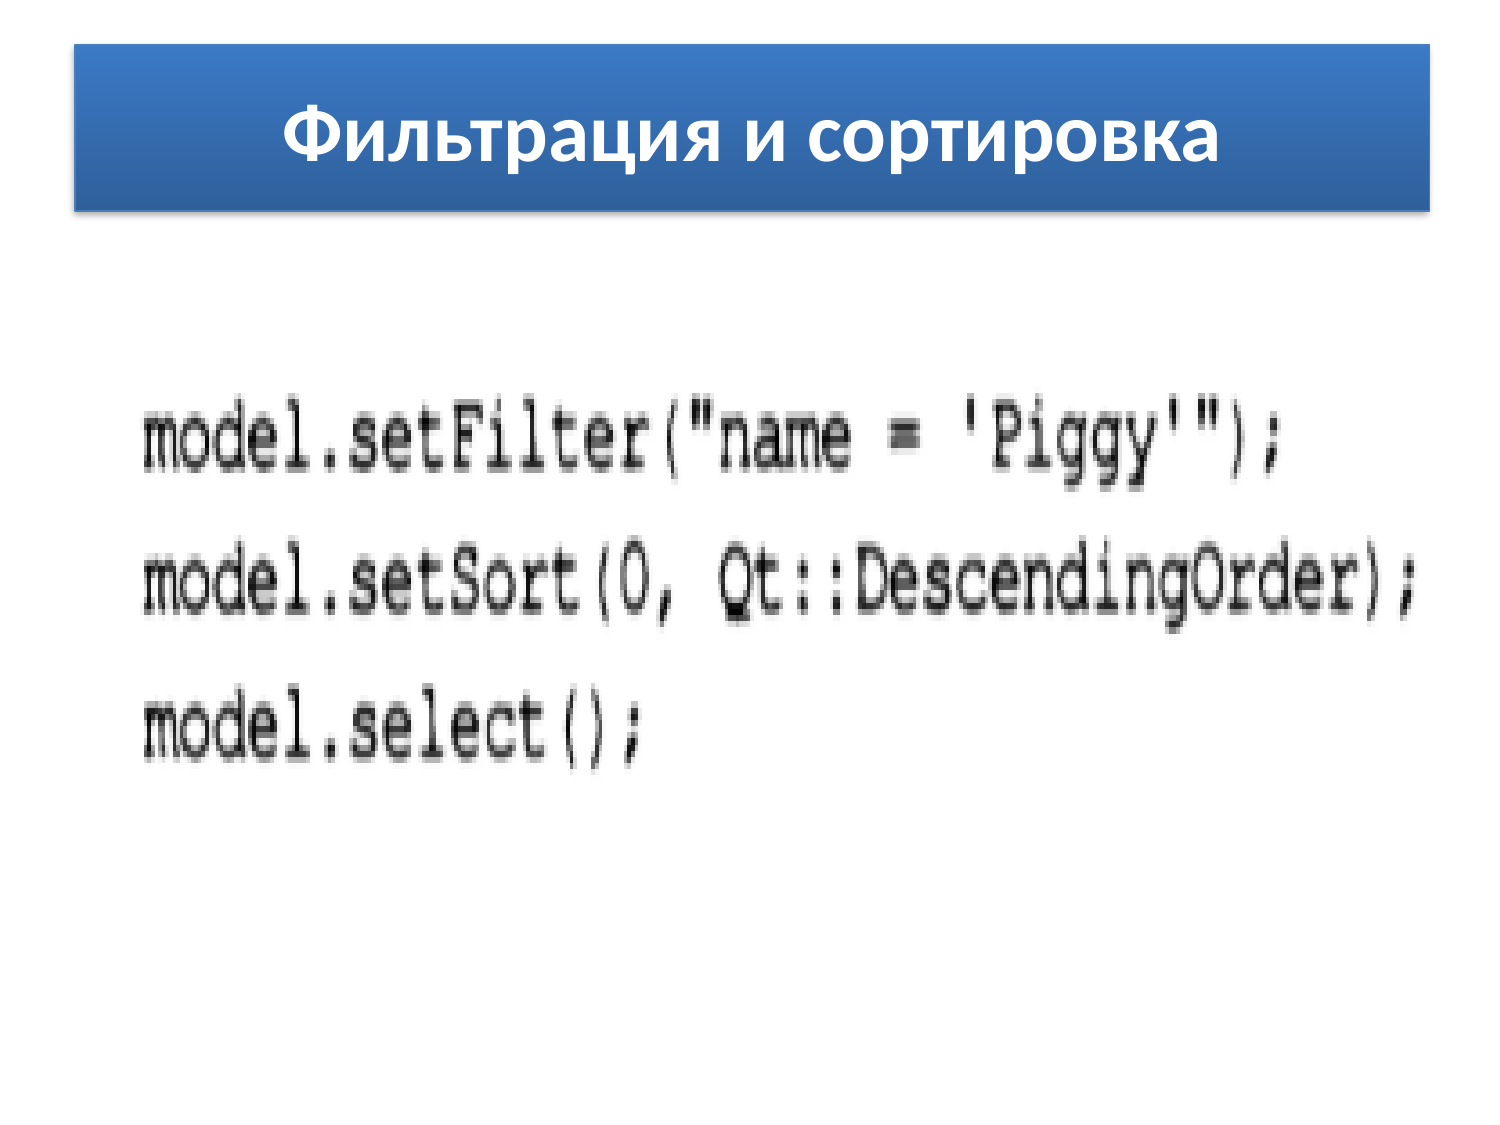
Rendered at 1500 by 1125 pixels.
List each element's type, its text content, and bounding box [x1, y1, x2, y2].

title Фильтрация и сортировка [74, 44, 1430, 212]
picture [105, 339, 1430, 856]
